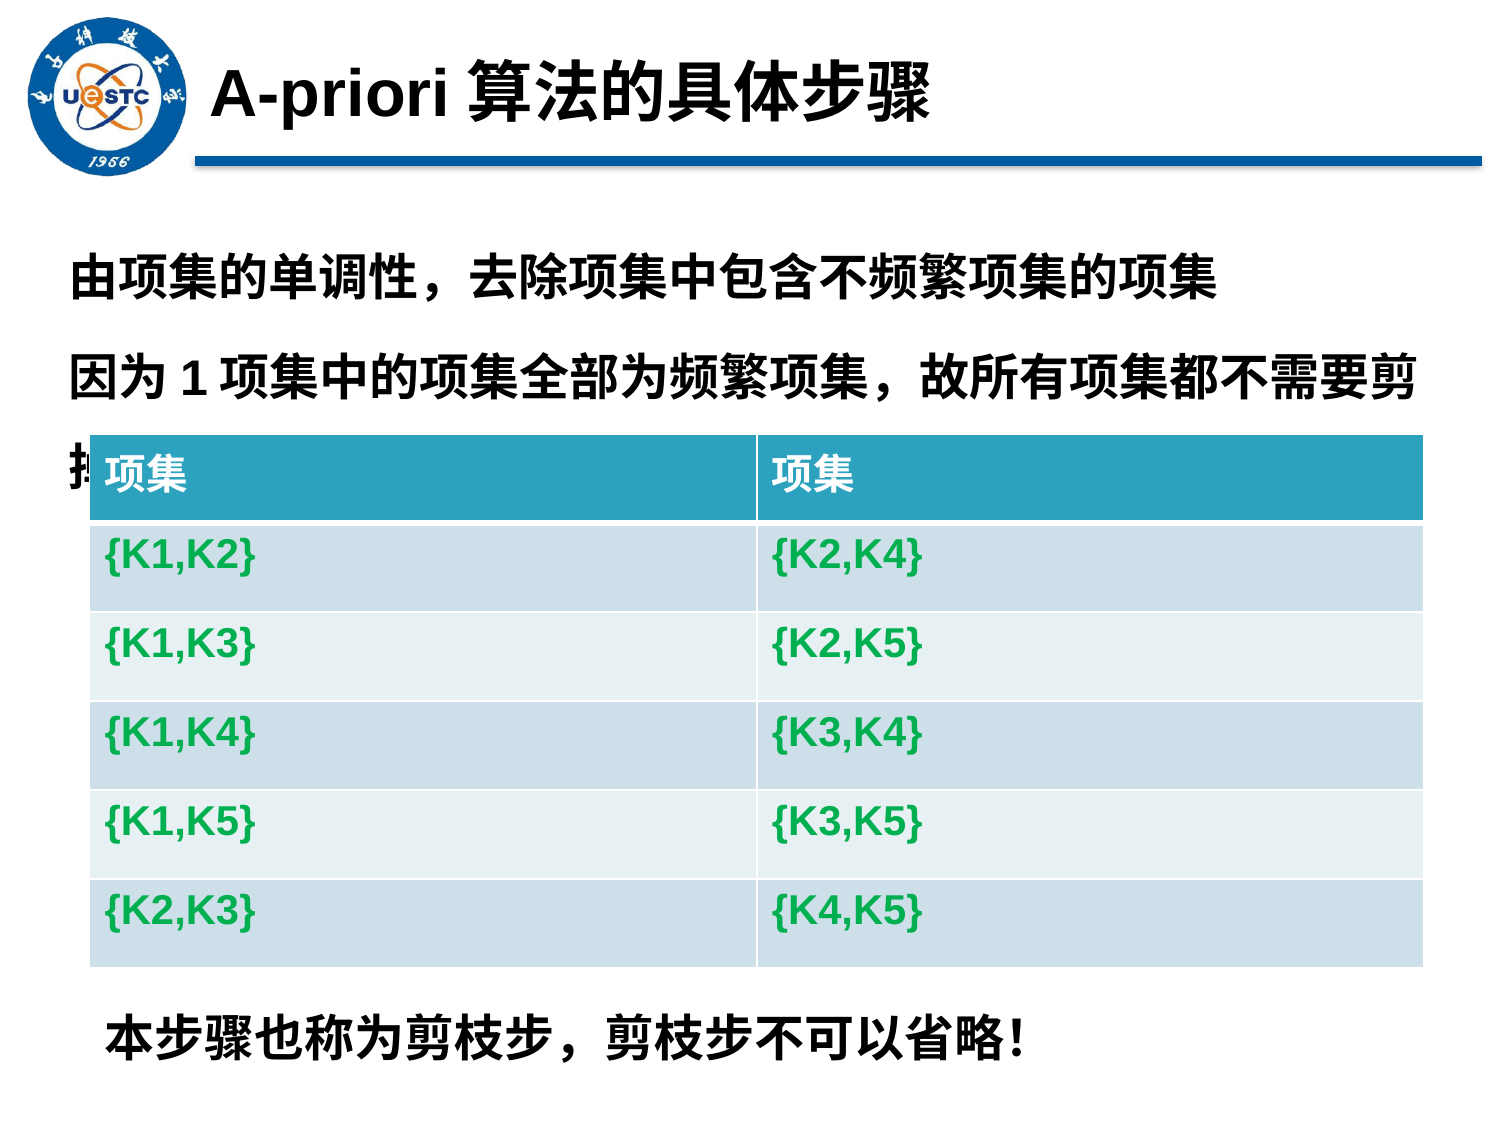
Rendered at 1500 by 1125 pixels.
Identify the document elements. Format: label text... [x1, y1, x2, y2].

table_cell {K1,K5} [90, 791, 756, 878]
table_header 项集 [758, 435, 1423, 520]
text_box 本步骤也称为剪枝步，剪枝步不可以省略！ [89, 999, 1254, 1075]
list 由项集的单调性，去除项集中包含不频繁项集的项集 因为1项集中的项集全部为频繁项集，故所有项集都不需要剪掉 [53, 208, 1471, 340]
table_cell {K1,K2} [90, 526, 756, 611]
table_cell {K2,K5} [758, 613, 1423, 700]
table_cell {K4,K5} [758, 880, 1423, 967]
table_cell {K3,K4} [758, 702, 1423, 789]
picture [6, 0, 207, 196]
table_cell {K2,K4} [758, 526, 1423, 611]
table_cell {K3,K5} [758, 791, 1423, 878]
table_cell {K2,K3} [90, 880, 756, 967]
title A-priori算法的具体步骤 [194, 19, 1491, 161]
table_cell {K1,K3} [90, 613, 756, 700]
table_cell {K1,K4} [90, 702, 756, 789]
table_header 项集 [90, 435, 756, 520]
